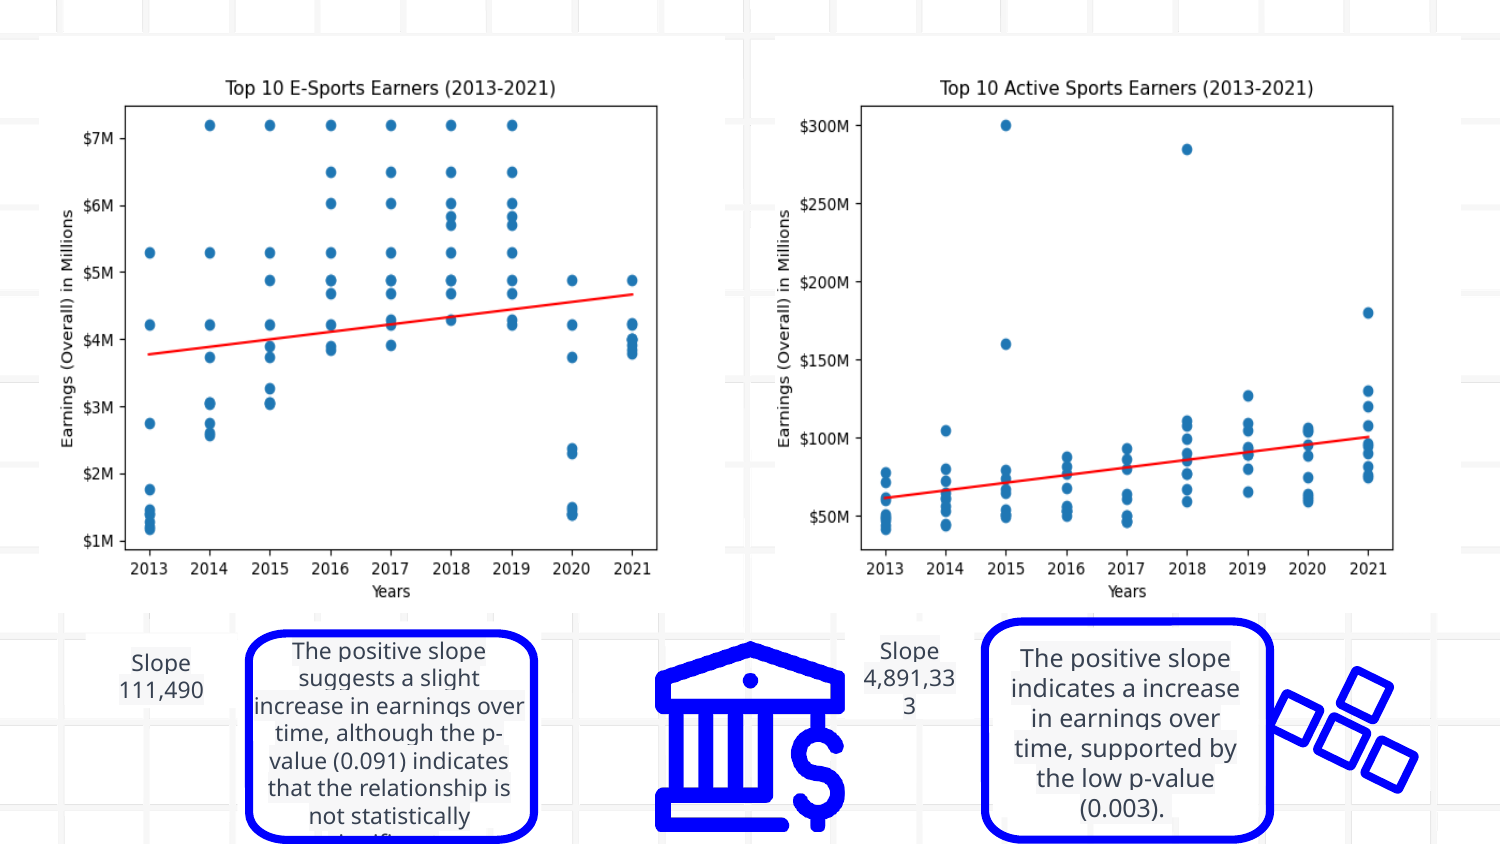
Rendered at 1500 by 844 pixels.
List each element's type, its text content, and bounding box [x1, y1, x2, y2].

picture [0, 0, 1500, 844]
list Slope 111,490 [85, 633, 238, 709]
list Slope 4,891,333 [844, 621, 975, 719]
list The positive slope suggests a slight increase in earnings over time, although the p-value (0.091) indicates that the relationship is not statistically significant. [237, 621, 542, 828]
list The positive slope indicates a increase in earnings over time, supported by the low p-value (0.003). [992, 627, 1259, 818]
